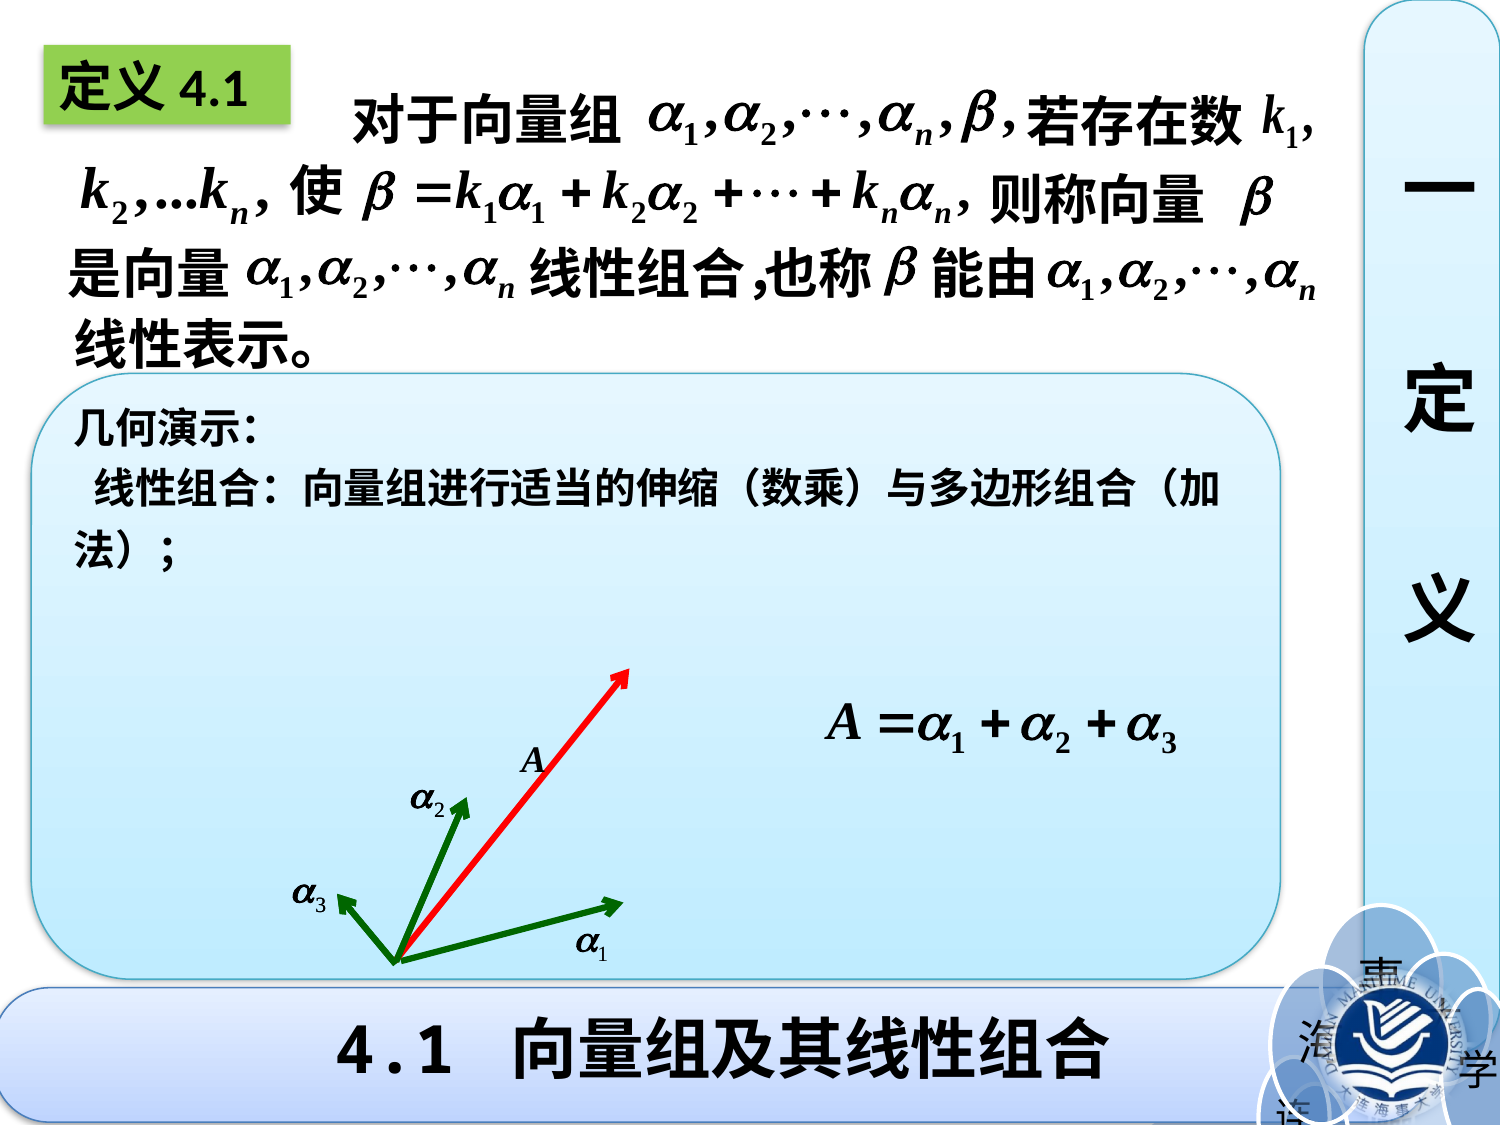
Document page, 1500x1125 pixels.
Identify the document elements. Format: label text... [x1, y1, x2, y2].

title 4.1 向量组及其线性组合 [65, 999, 1341, 1094]
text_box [288, 866, 396, 965]
picture [1341, 960, 1481, 1114]
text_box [820, 691, 1181, 761]
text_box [394, 668, 630, 962]
subtitle 一 定 义 [1387, 28, 1471, 917]
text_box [336, 77, 1318, 162]
text_box 定义4.1 [43, 44, 291, 125]
text_box 线性表示。 [59, 322, 325, 371]
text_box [76, 148, 975, 232]
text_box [52, 231, 1320, 314]
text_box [31, 373, 1282, 980]
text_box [974, 169, 1282, 240]
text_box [395, 772, 467, 962]
